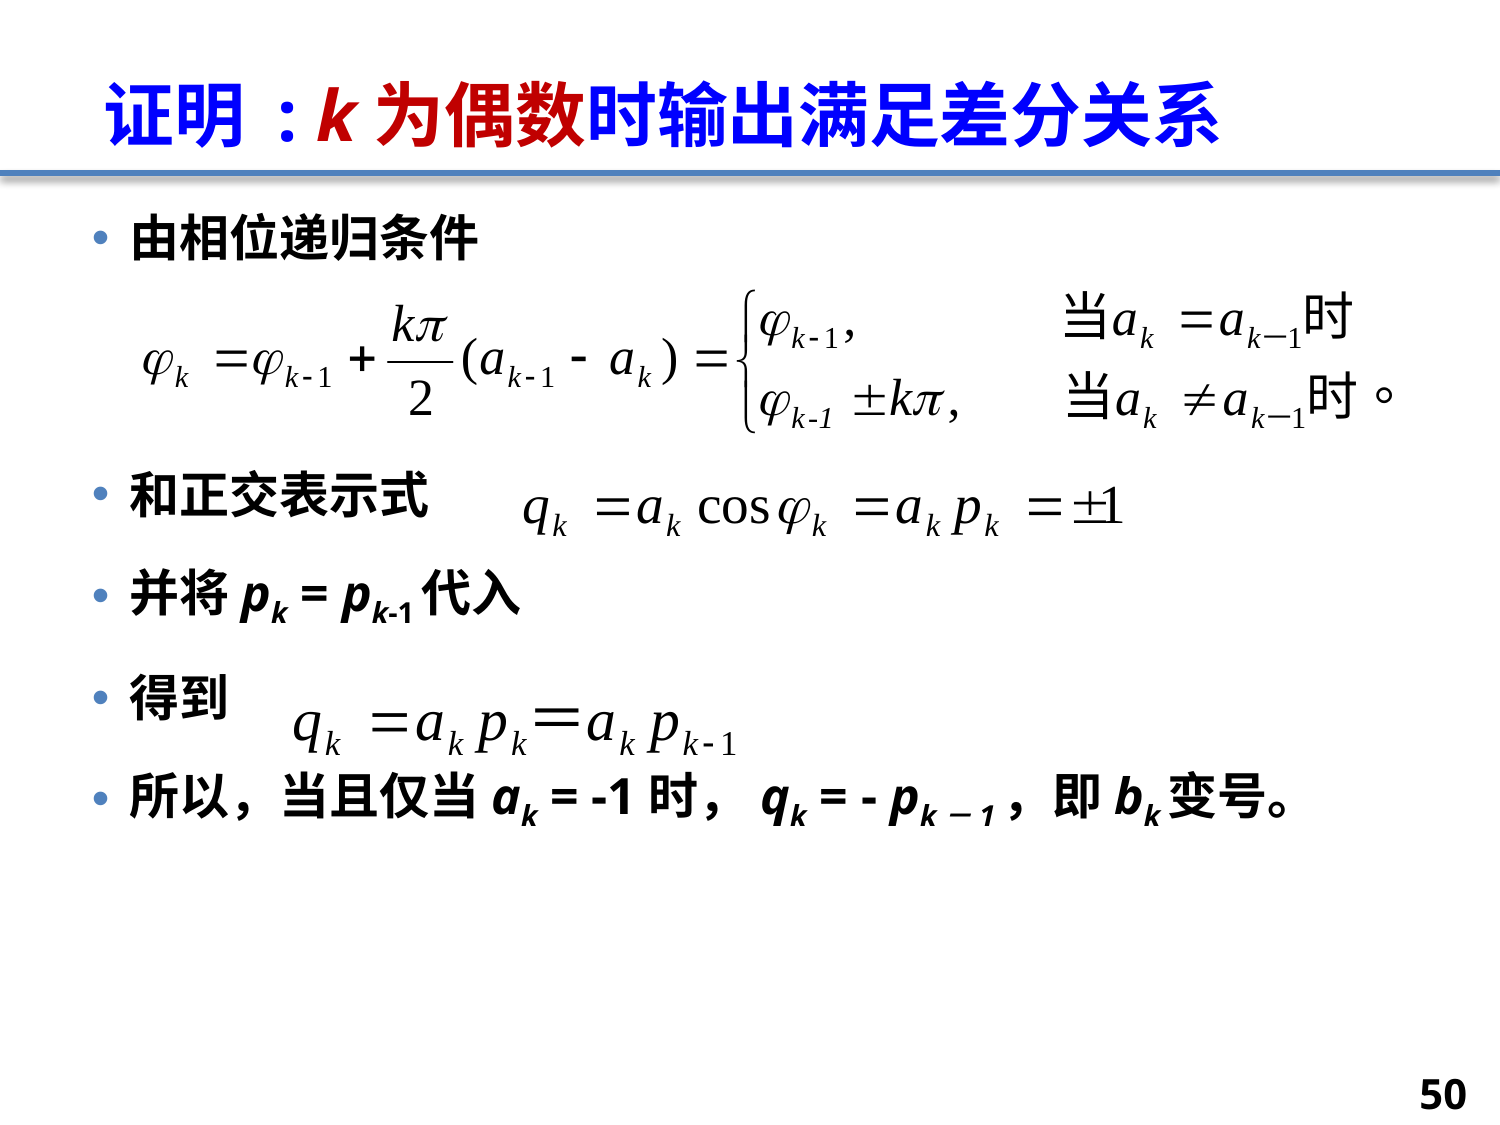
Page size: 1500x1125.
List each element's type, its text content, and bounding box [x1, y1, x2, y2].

slide_number 50 [1379, 1075, 1483, 1118]
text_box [283, 680, 747, 771]
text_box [135, 278, 1392, 445]
title 证明 : k为偶数时输出满足差分关系 [88, 30, 1412, 164]
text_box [513, 467, 1132, 551]
list 由相位递归条件 和正交表示式 并将pk = pk-1代入 得到 所以，当且仅当ak = -1时，qk = - pk－1，即bk变号。 [76, 193, 1424, 1012]
